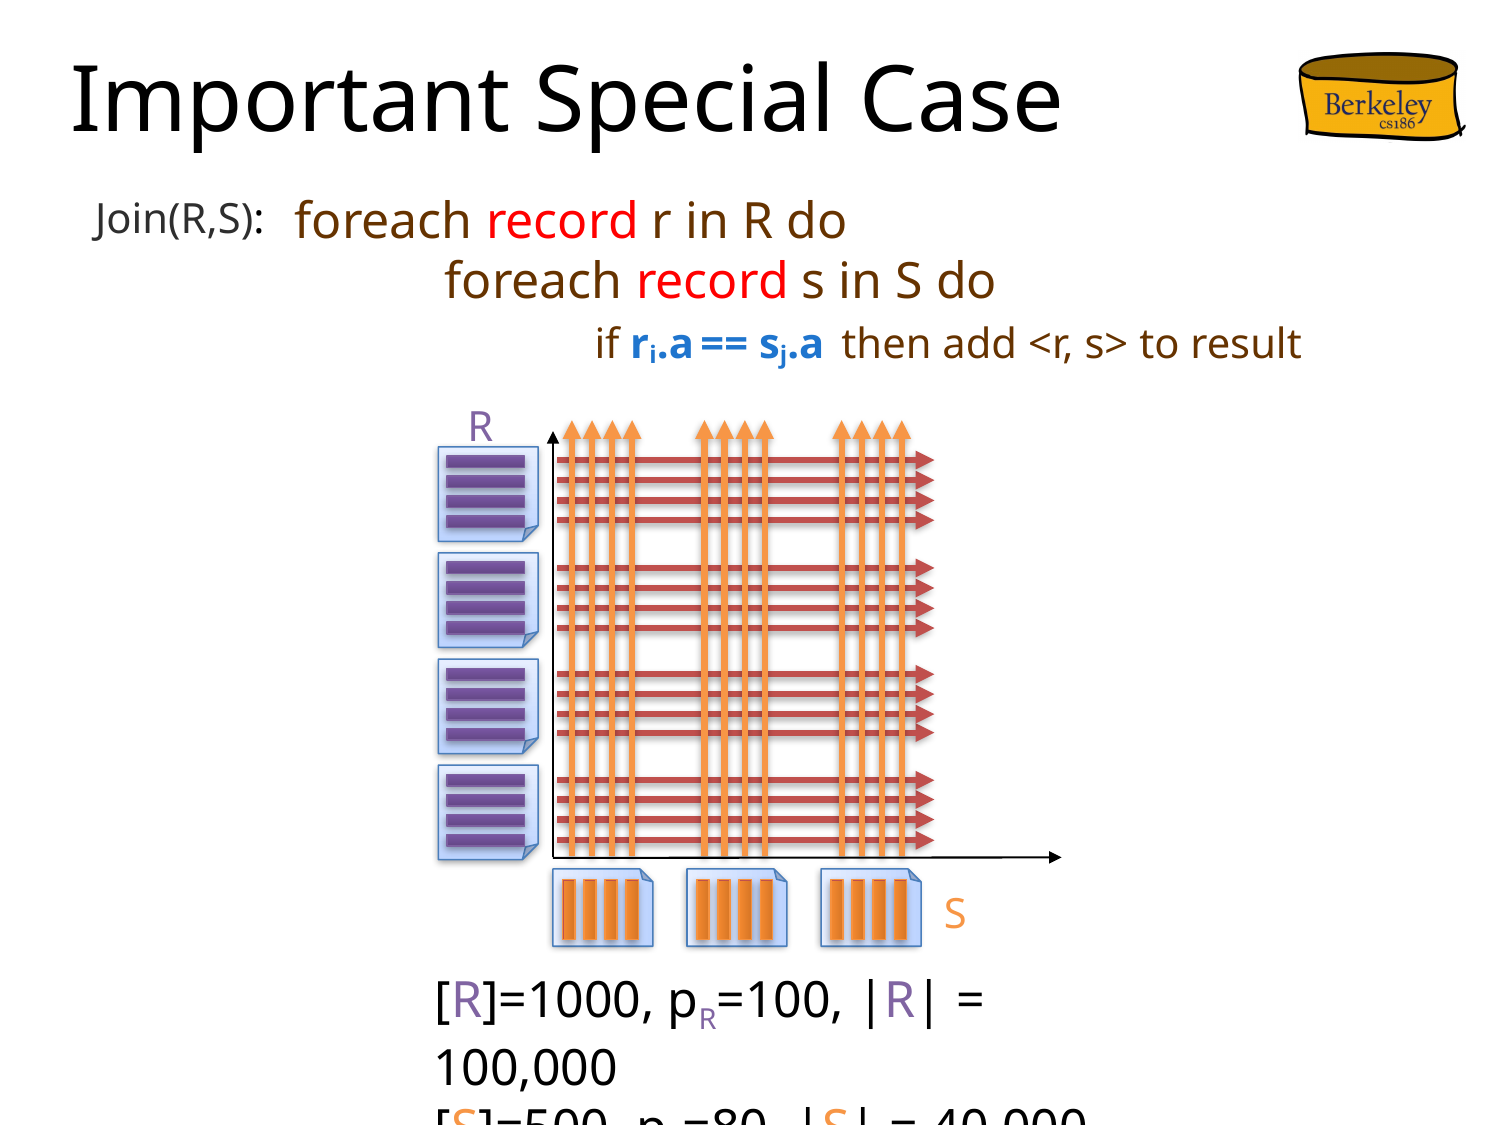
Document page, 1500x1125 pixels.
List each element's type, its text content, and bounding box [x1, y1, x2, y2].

text_box [909, 851, 1062, 864]
text_box [910, 727, 935, 739]
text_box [438, 446, 539, 542]
text_box [910, 687, 935, 701]
text_box foreach record r in R do foreach record s in S do if ri.a == sj.a then add <r, s> to result [287, 181, 1388, 377]
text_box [438, 658, 539, 754]
text_box [910, 834, 935, 847]
picture [1339, 50, 1466, 143]
text_box [910, 473, 935, 487]
text_box [910, 793, 935, 806]
text_box [910, 561, 935, 575]
text_box [910, 453, 935, 467]
text_box [910, 621, 935, 635]
text_box [546, 431, 560, 857]
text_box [820, 868, 922, 947]
text_box S [936, 879, 975, 945]
text_box [910, 602, 935, 615]
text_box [438, 764, 539, 860]
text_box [571, 419, 903, 857]
text_box [910, 707, 935, 721]
text_box [910, 581, 935, 595]
text_box [R]=1000, pR=100, |R| = 100,000 [S]=500, pS=80, |S| = 40,000 [425, 959, 1188, 1111]
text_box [686, 868, 788, 947]
text_box [910, 514, 935, 527]
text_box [552, 868, 654, 947]
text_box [438, 552, 539, 648]
text_box [910, 774, 935, 787]
text_box R [459, 391, 502, 444]
text_box [910, 494, 935, 507]
text_box [910, 668, 935, 681]
text_box Join(R,S): [87, 189, 273, 249]
title Important Special Case [62, 0, 1339, 189]
text_box [910, 813, 935, 826]
